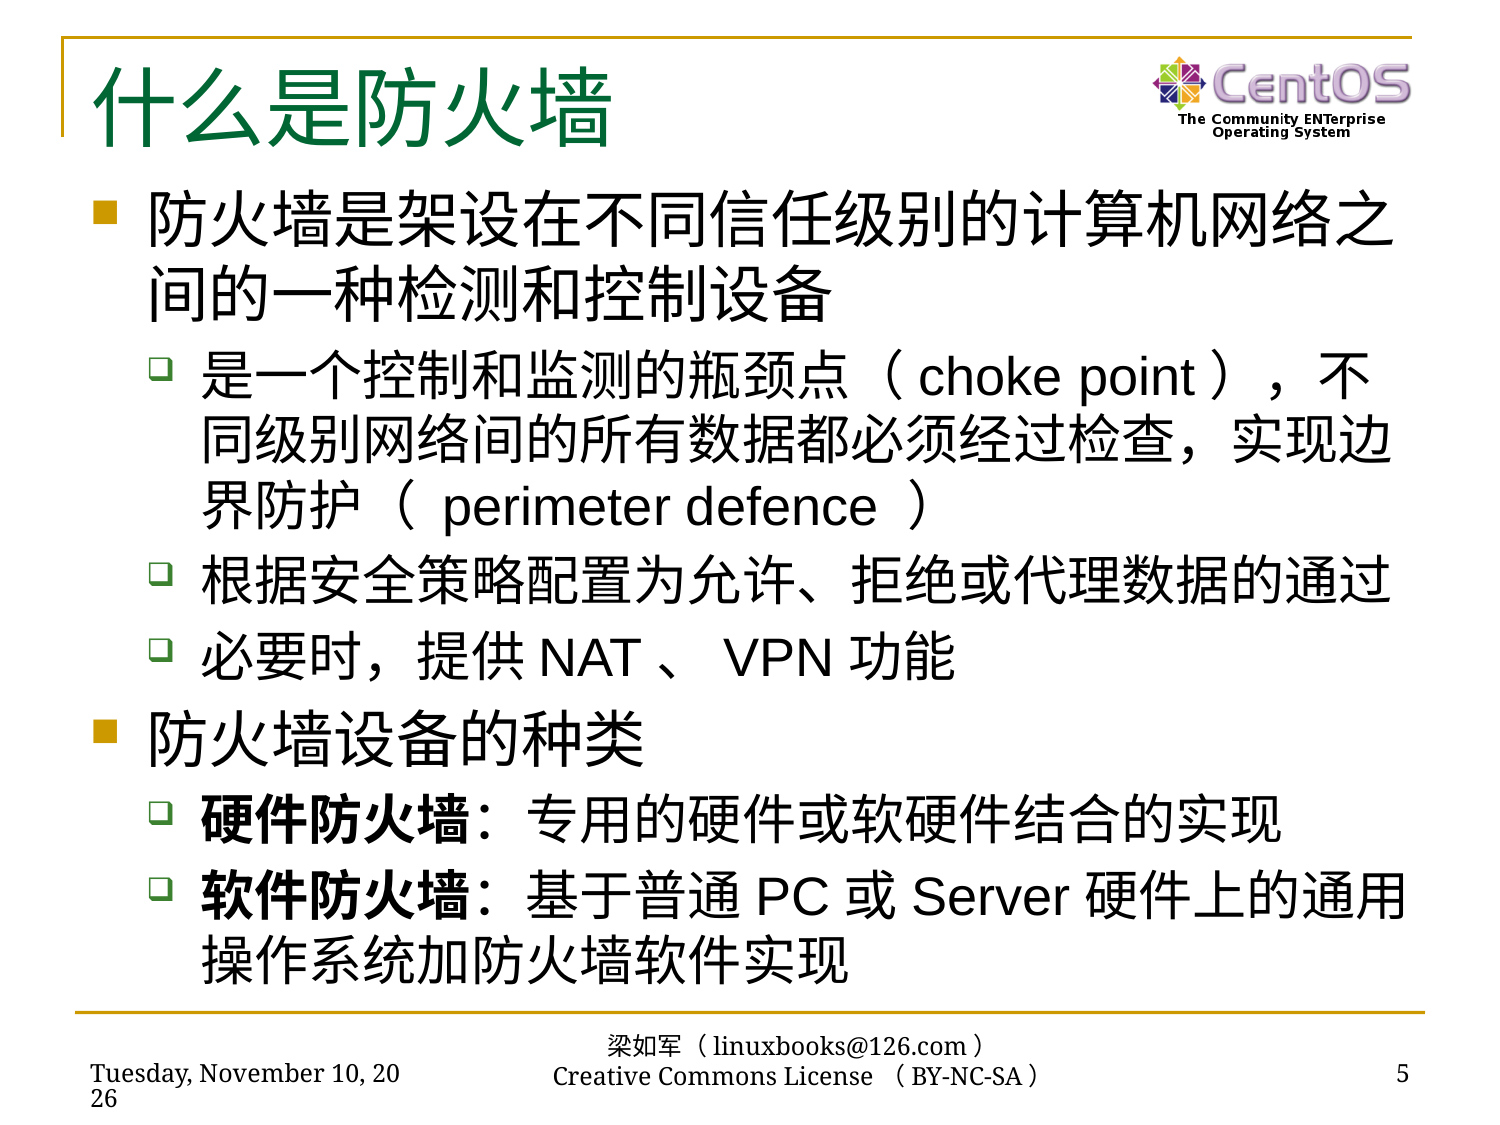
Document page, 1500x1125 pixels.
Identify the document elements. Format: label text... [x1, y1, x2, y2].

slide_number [74, 1023, 426, 1100]
footer 梁如军（linuxbooks@126.com） Creative Commons License（BY-NC-SA） [359, 1022, 1247, 1099]
title 什么是防火墙 [74, 45, 1426, 172]
list 防火墙是架设在不同信任级别的计算机网络之间的一种检测和控制设备 是一个控制和监测的瓶颈点（choke point），不同级别网络间的所有数据都必须经过检查，实现边界防护（ perimeter defence ） 根据安全策略配置为允许、拒绝或代理数据的通过 必要时，提供NAT、VPN功能 防火墙设备的种类 硬件防火墙：专用的硬件或软硬件结合的实现 软件防火墙：基于普通PC或Server硬件上的通用操作系统加防火墙软件实现 [74, 172, 1426, 1006]
slide_number 5 [1074, 1023, 1426, 1100]
